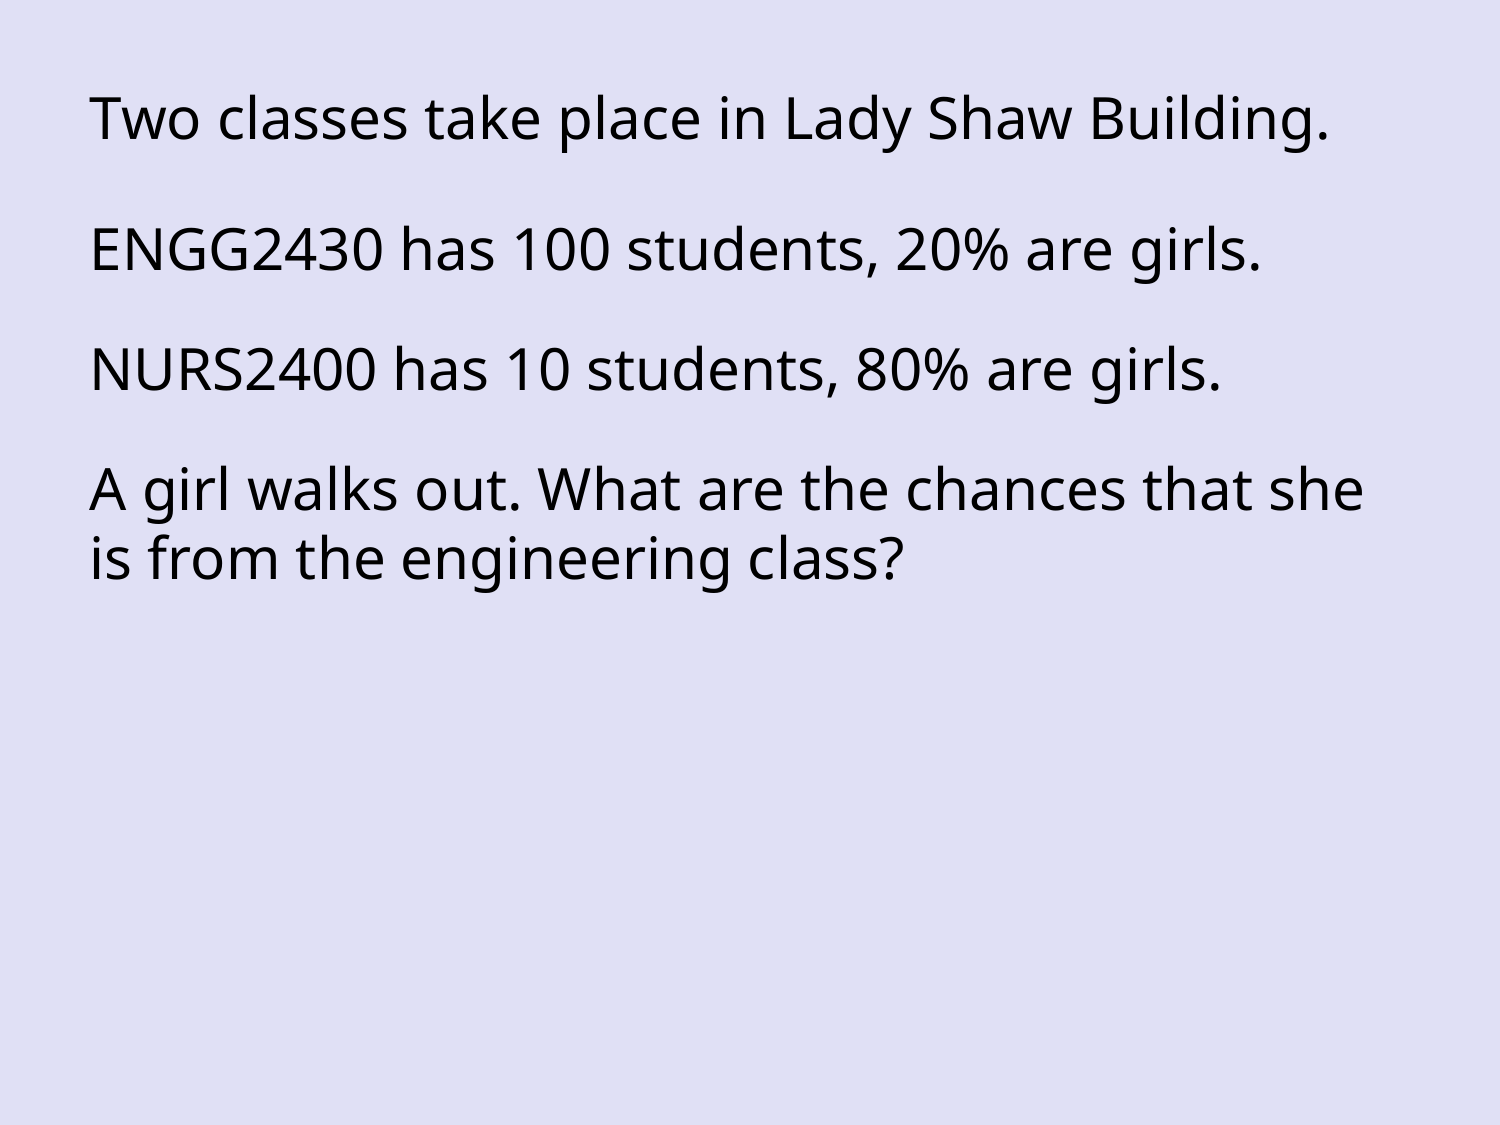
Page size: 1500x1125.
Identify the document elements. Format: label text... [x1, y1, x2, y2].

text_box Two classes take place in Lady Shaw Building. [74, 73, 1425, 159]
text_box NURS2400 has 10 students, 80% are girls. [74, 324, 1425, 410]
text_box ENGG2430 has 100 students, 20% are girls. [74, 205, 1425, 290]
text_box A girl walks out. What are the chances that she is from the engineering class? [74, 444, 1425, 599]
